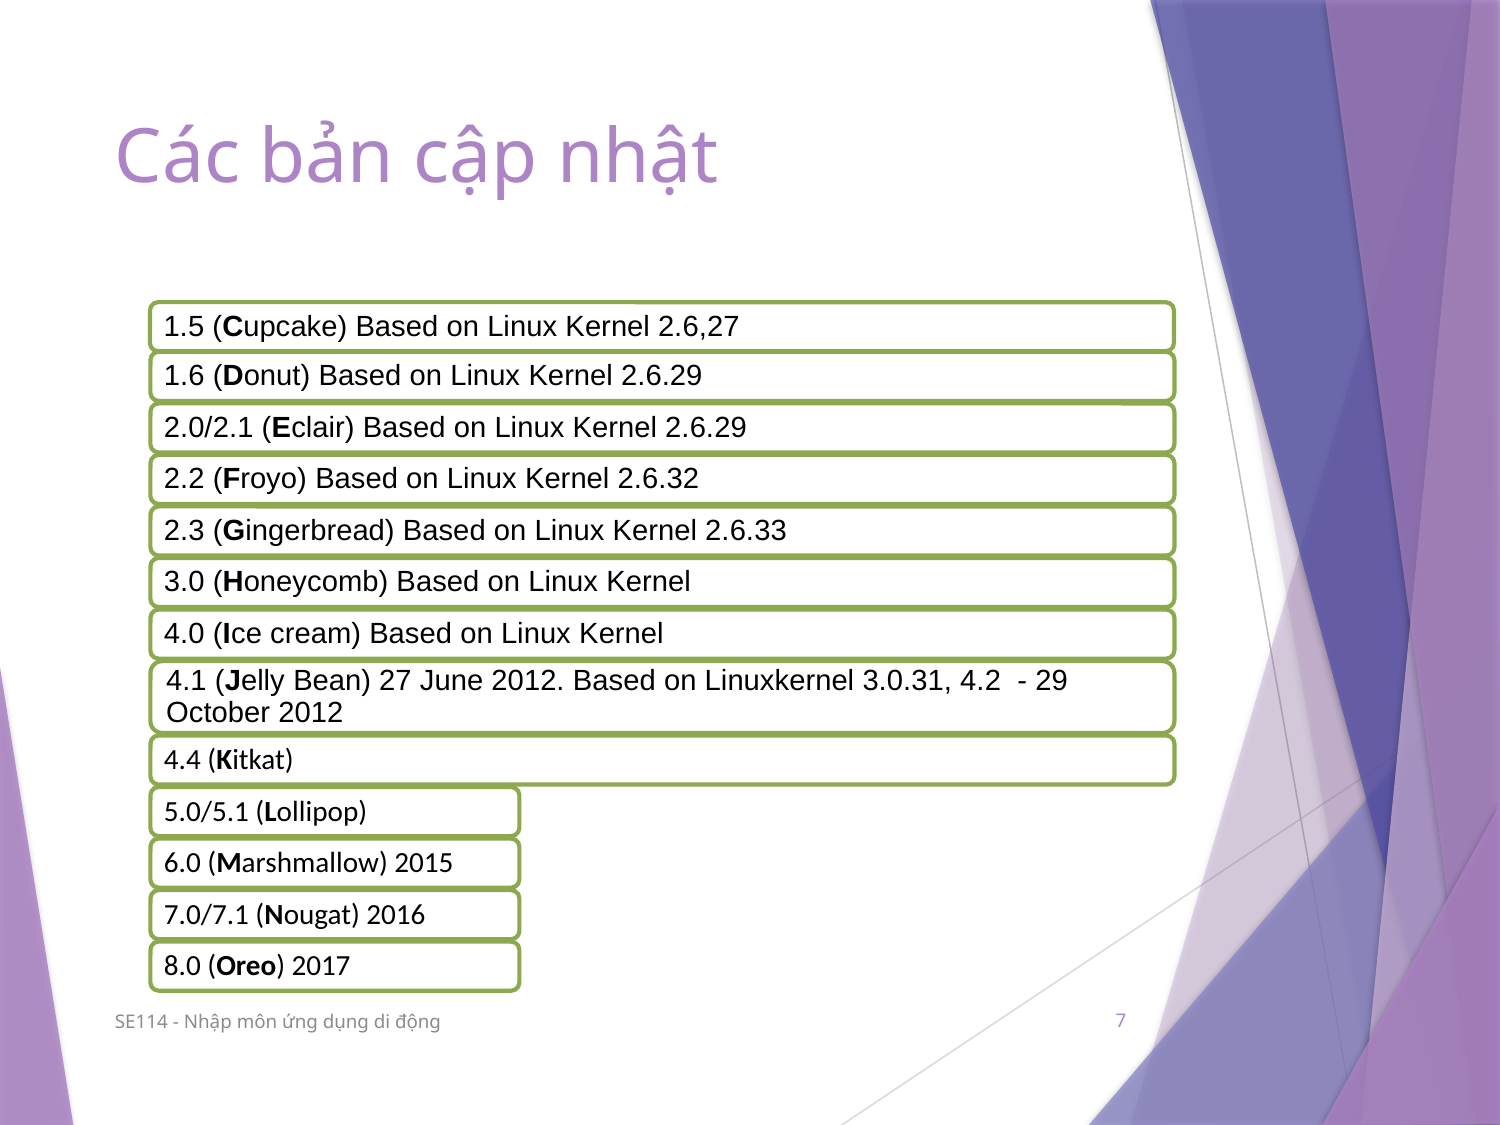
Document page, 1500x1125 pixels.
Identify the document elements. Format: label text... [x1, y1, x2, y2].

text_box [149, 299, 1176, 992]
footer SE114 - Nhập môn ứng dụng di động [99, 991, 859, 1051]
title Các bản cập nhật [99, 99, 1142, 317]
slide_number 7 [1057, 1000, 1142, 1051]
